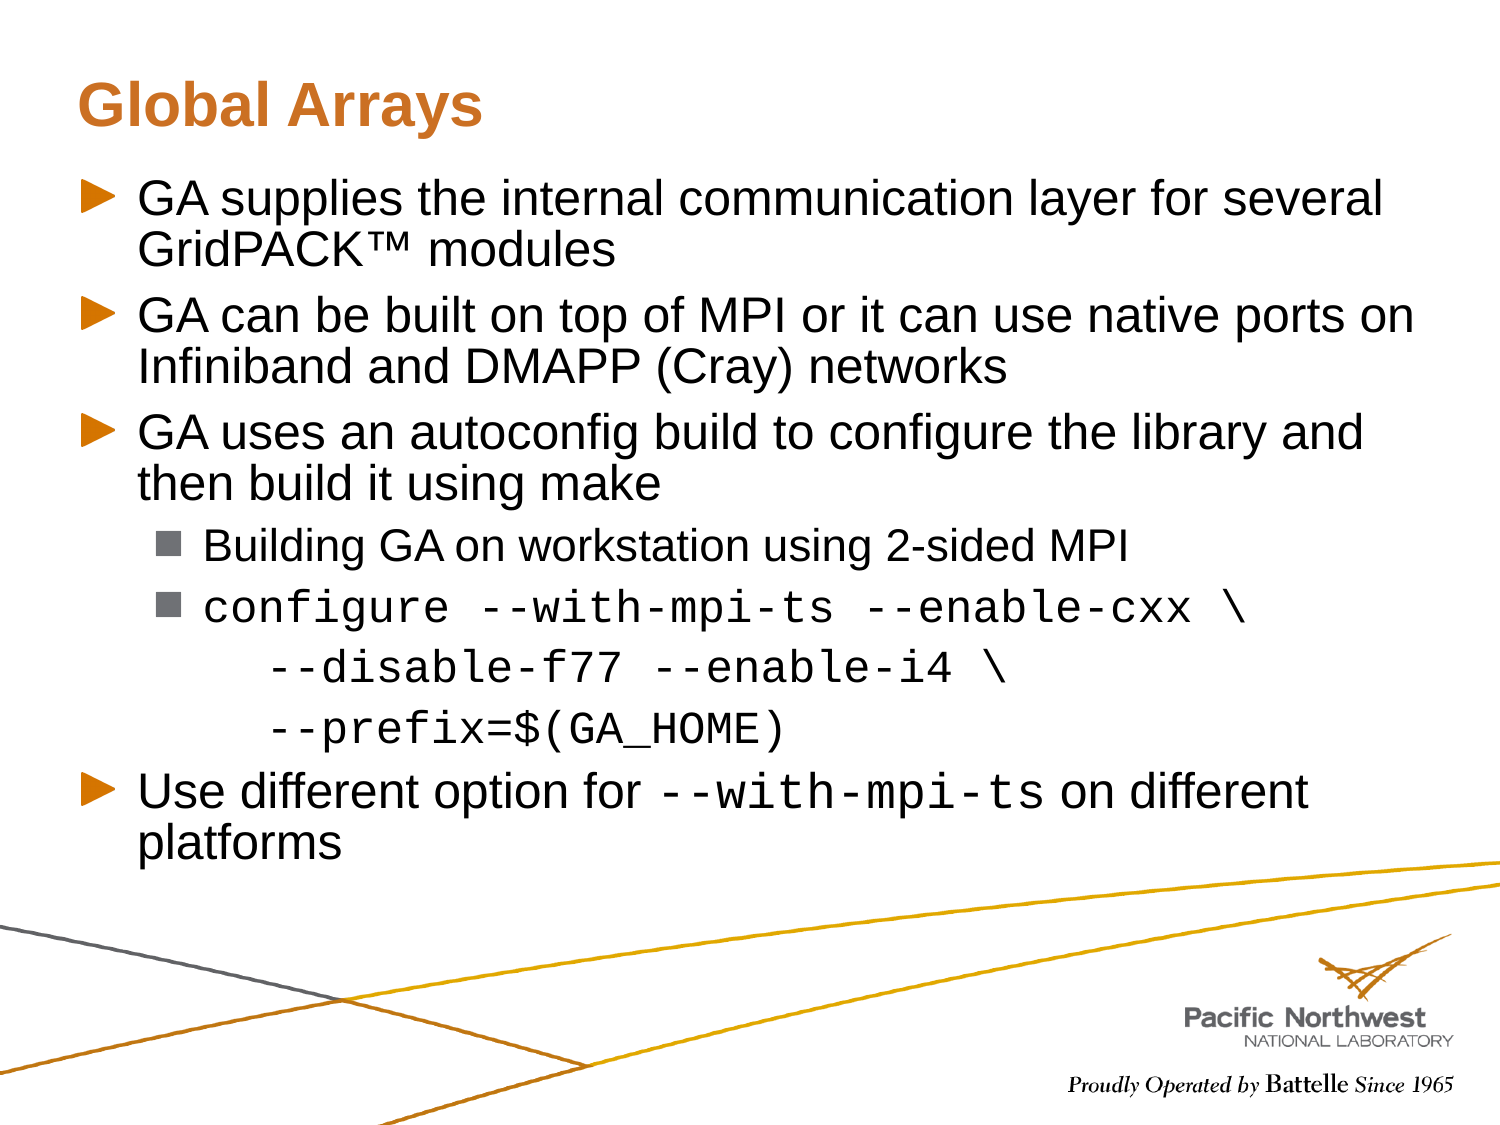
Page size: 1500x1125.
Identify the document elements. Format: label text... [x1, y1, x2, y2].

picture [80, 178, 116, 214]
picture [155, 530, 182, 557]
picture [0, 843, 1500, 1125]
picture [155, 591, 182, 618]
title Global Arrays [77, 75, 1424, 238]
picture [80, 771, 116, 807]
picture [80, 295, 116, 331]
list GA supplies the internal communication layer for several GridPACK™ modules GA can be built on top of MPI or it can use native ports on Infiniband and DMAPP (Cray) networks GA uses an autoconfig build to configure the library and then build it using make Building GA on workstation using 2-sided MPI configure --with-mpi-ts --enable-cxx \ --disable-f77 --enable-i4 \ --prefix=$(GA_HOME) Use different option for --with-mpi-ts on different platforms [80, 174, 1424, 762]
picture [80, 412, 116, 448]
